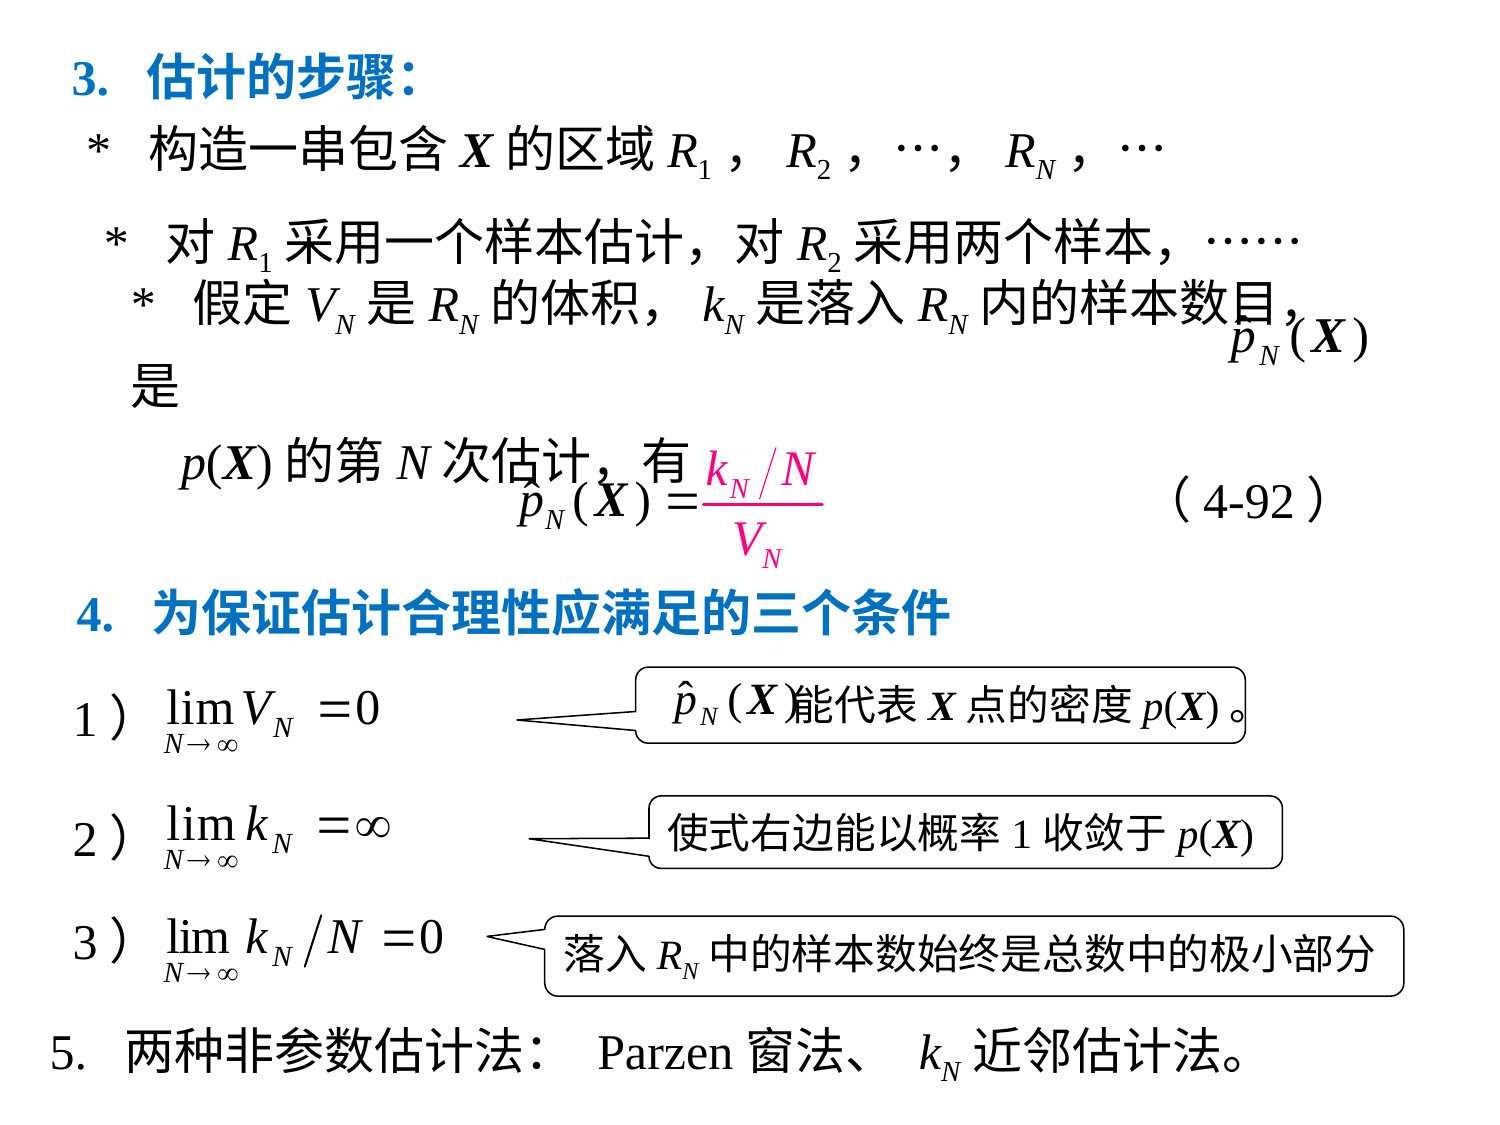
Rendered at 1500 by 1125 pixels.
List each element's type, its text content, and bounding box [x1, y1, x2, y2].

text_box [115, 289, 1500, 456]
text_box 5. 两种非参数估计法： Parzen窗法、 kN近邻估计法。 [34, 1011, 1299, 1096]
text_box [63, 790, 401, 883]
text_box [63, 674, 388, 767]
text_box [63, 901, 451, 996]
text_box 使式右边能以概率1收敛于p(X) [528, 795, 1283, 869]
text_box （4-92） [1126, 463, 1383, 537]
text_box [506, 437, 831, 580]
text_box 3. 估计的步骤： [56, 37, 473, 113]
text_box * 对R1采用一个样本估计，对R2采用两个样本，…… [88, 202, 1330, 287]
text_box 落入RN中的样本数始终是总数中的极小部分 [486, 916, 1404, 997]
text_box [635, 666, 1276, 744]
text_box 4. 为保证估计合理性应满足的三个条件 [61, 573, 978, 649]
text_box * 构造一串包含X的区域R1，R2，…，RN，… [71, 109, 1182, 193]
